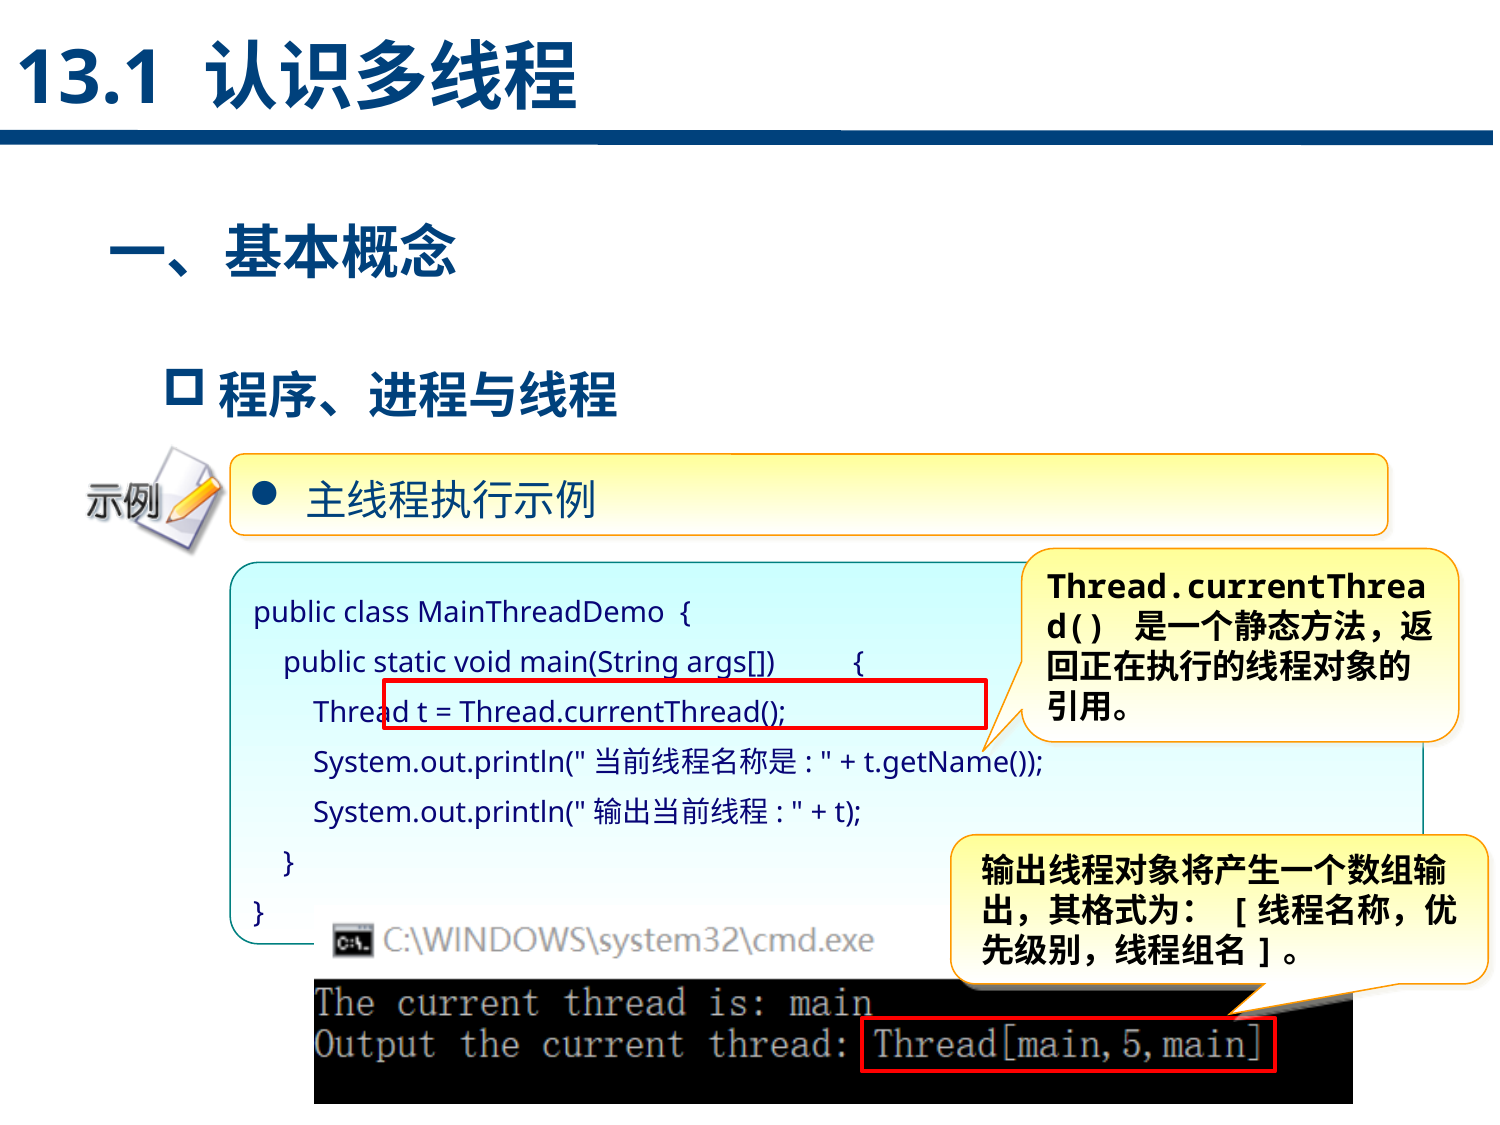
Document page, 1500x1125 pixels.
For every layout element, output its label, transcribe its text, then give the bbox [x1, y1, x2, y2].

text_box 主线程执行示例 [232, 453, 1388, 536]
picture [76, 444, 228, 558]
text_box 程序、进程与线程 [147, 326, 1424, 431]
text_box 13.1 认识多线程 [0, 21, 593, 127]
text_box public class MainThreadDemo { public static void main(String args[]) { Thread t = Thread.currentThread(); System.out.println("当前线程名称是: " + t.getName()); System.out.println("输出当前线程: " + t); } } [230, 562, 1424, 944]
text_box 一、基本概念 [5, 172, 1317, 293]
text_box 输出线程对象将产生一个数组输出，其格式为： [线程名称，优先级别，线程组名]。 [950, 834, 1489, 992]
picture [314, 904, 1353, 1104]
text_box [382, 678, 988, 730]
text_box Thread.currentThread() 是一个静态方法，返回正在执行的线程对象的引用。 [982, 548, 1459, 752]
